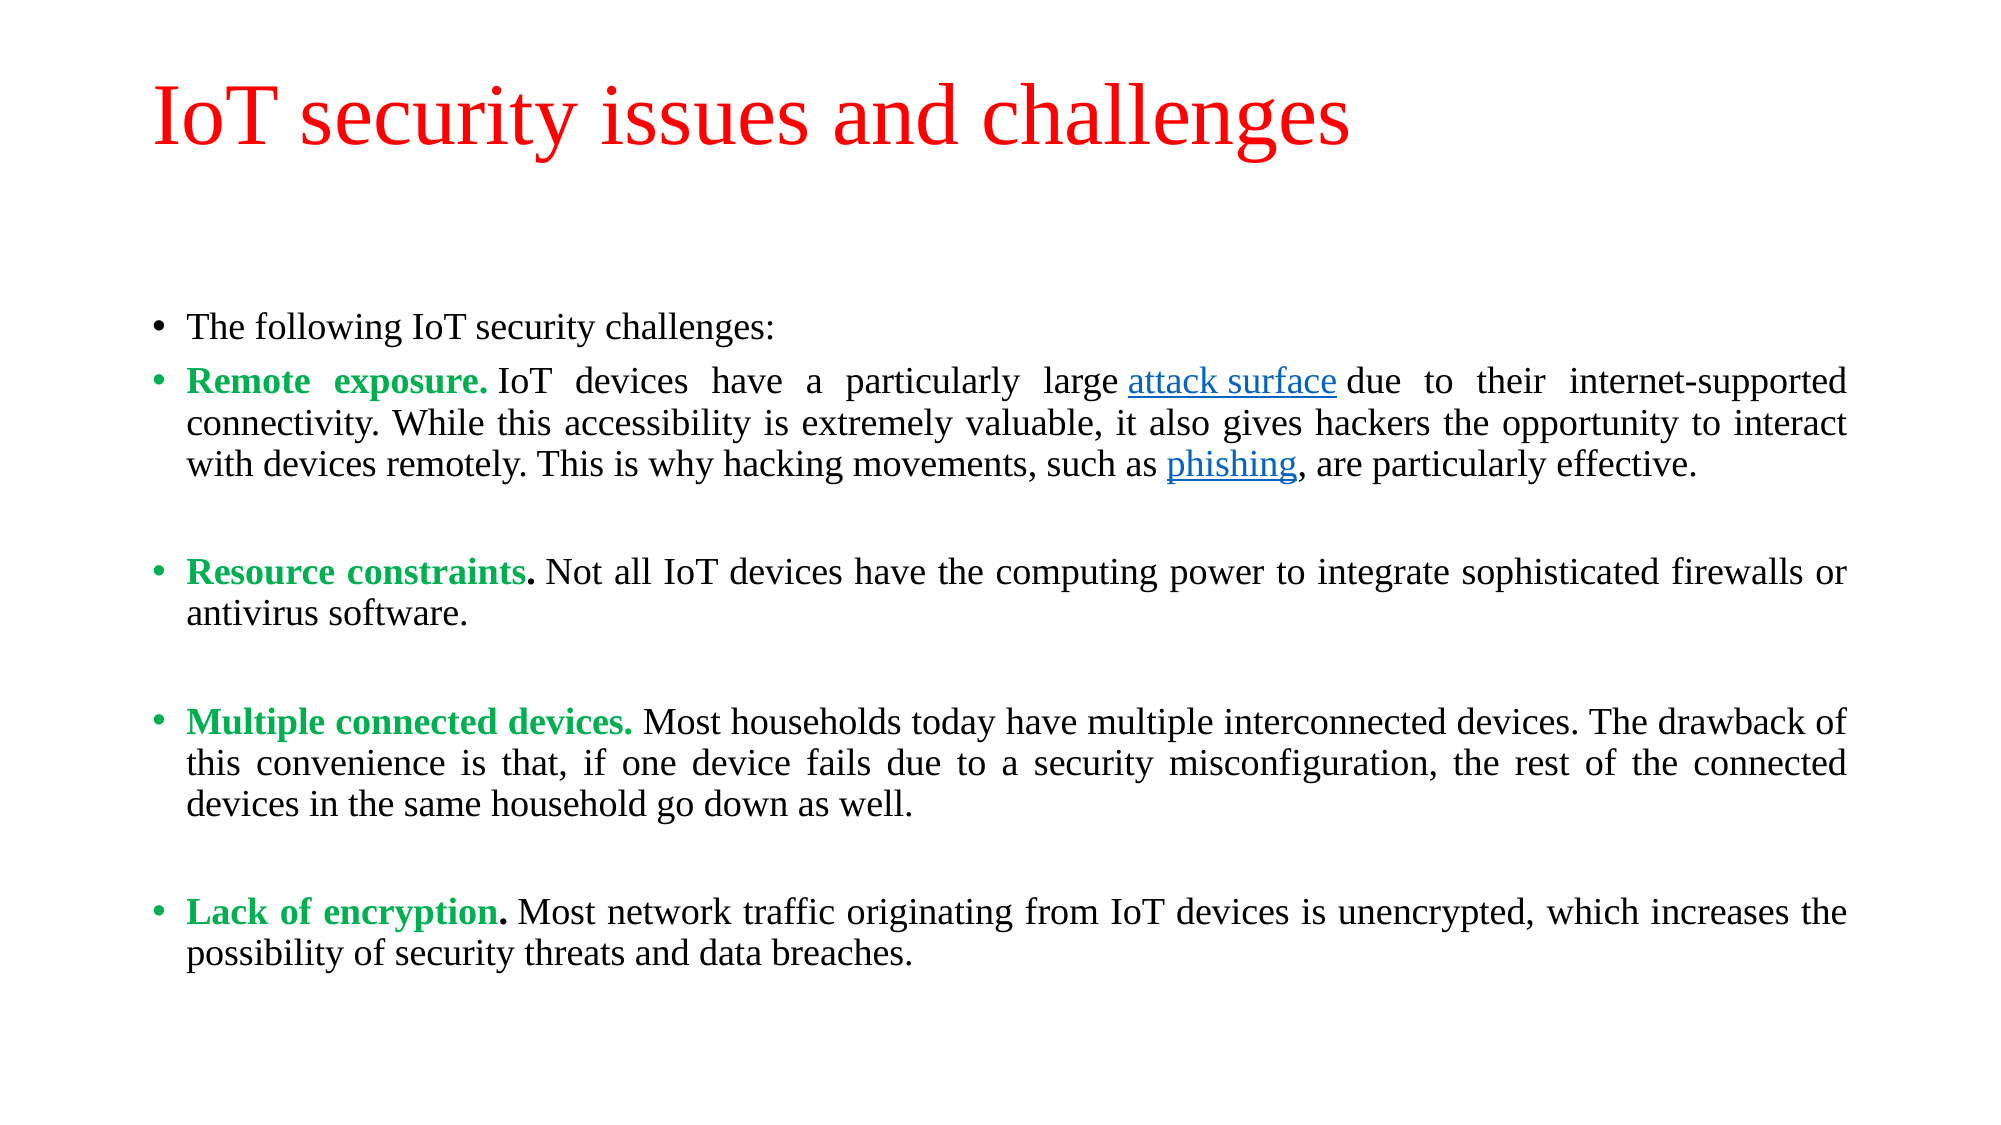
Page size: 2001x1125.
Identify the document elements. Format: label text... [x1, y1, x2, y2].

title IoT security issues and challenges [137, 59, 1863, 278]
list The following IoT security challenges: Remote exposure. IoT devices have a particularly large attack surface due to their internet-supported connectivity. While this accessibility is extremely valuable, it also gives hackers the opportunity to interact with devices remotely. This is why hacking movements, such as phishing, are particularly effective. Resource constraints. Not all IoT devices have the computing power to integrate sophisticated firewalls or antivirus software. Multiple connected devices. Most households today have multiple interconnected devices. The drawback of this convenience is that, if one device fails due to a security misconfiguration, the rest of the connected devices in the same household go down as well. Lack of encryption. Most network traffic originating from IoT devices is unencrypted, which increases the possibility of security threats and data breaches. [137, 299, 1863, 1014]
